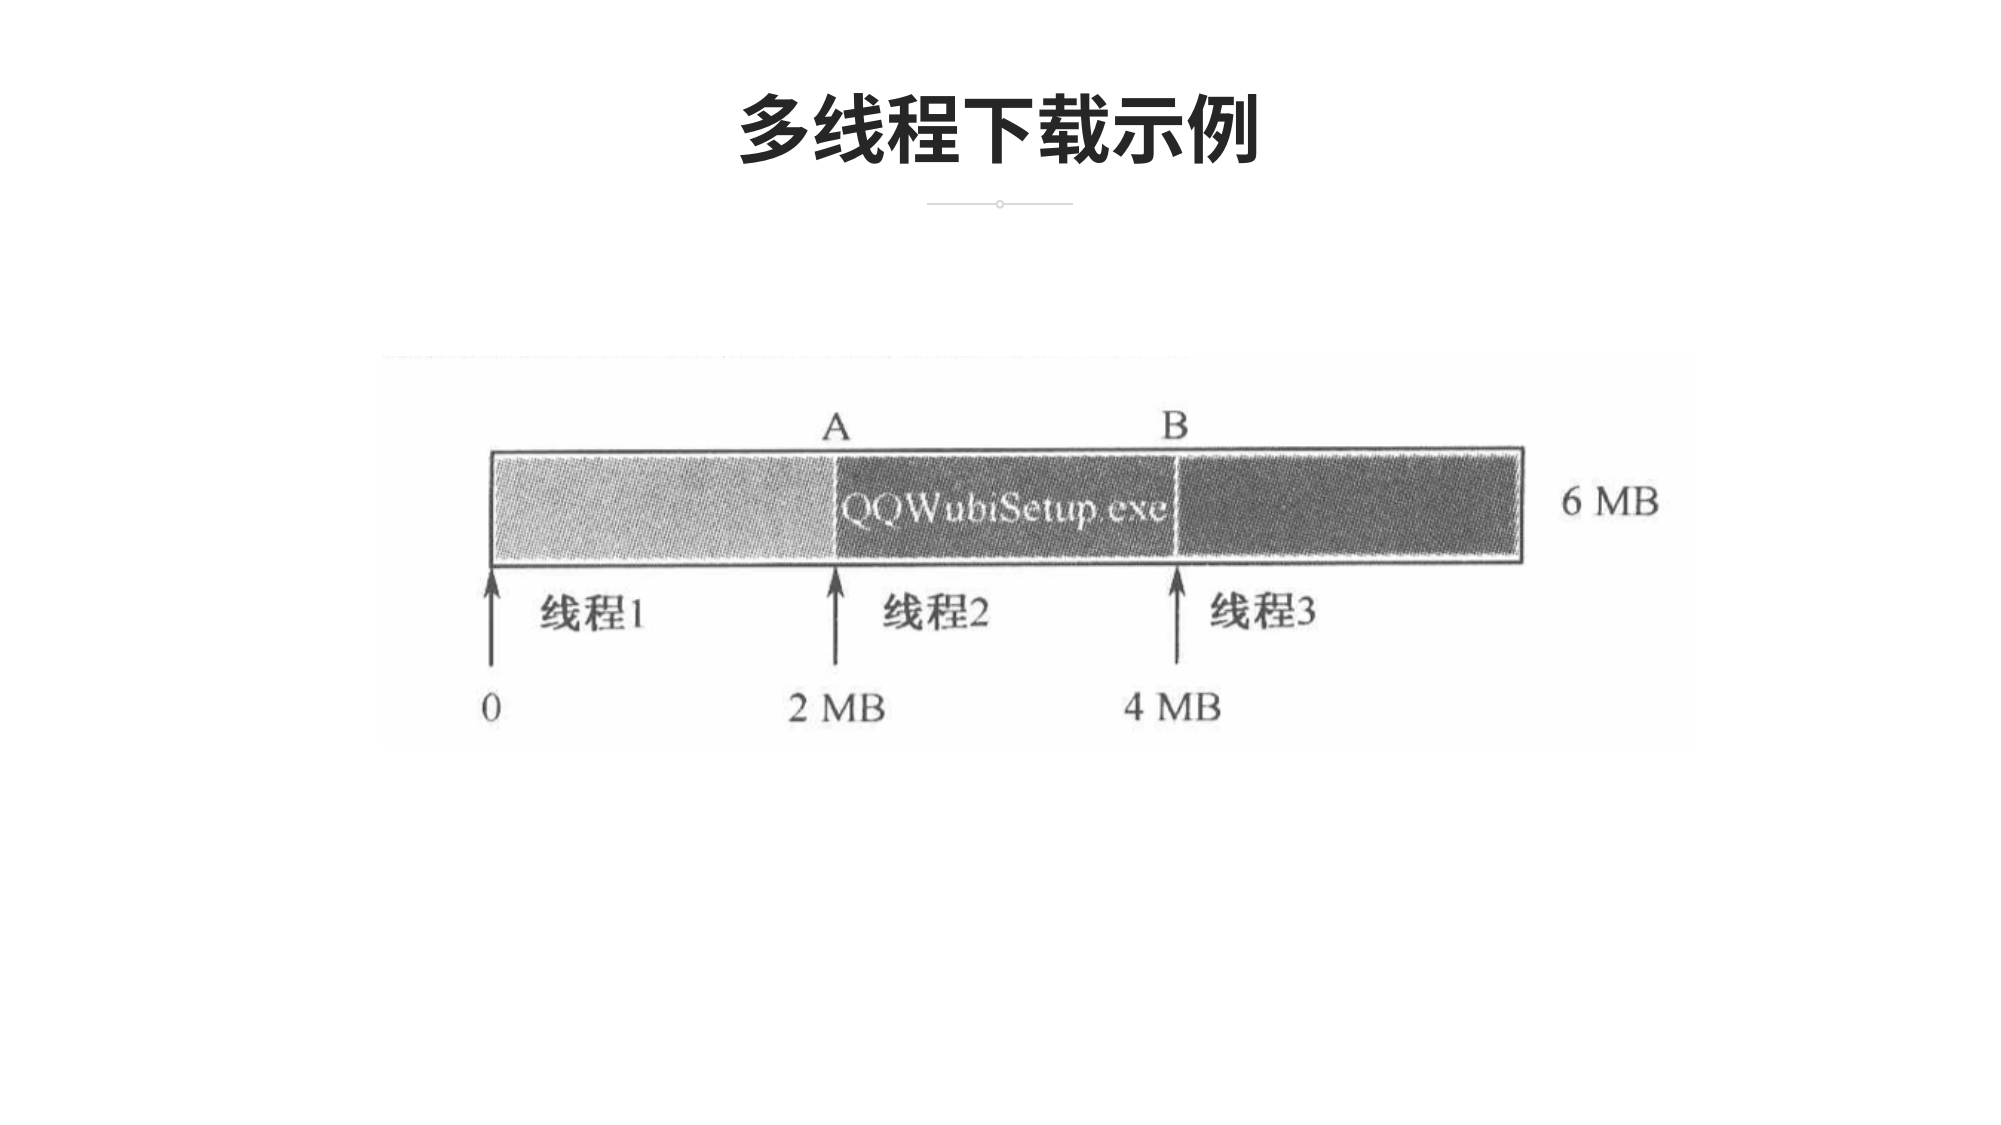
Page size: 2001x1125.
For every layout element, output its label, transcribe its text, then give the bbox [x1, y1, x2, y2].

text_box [927, 200, 1073, 208]
picture [382, 356, 1694, 748]
text_box 多线程下载示例 [543, 75, 1455, 180]
